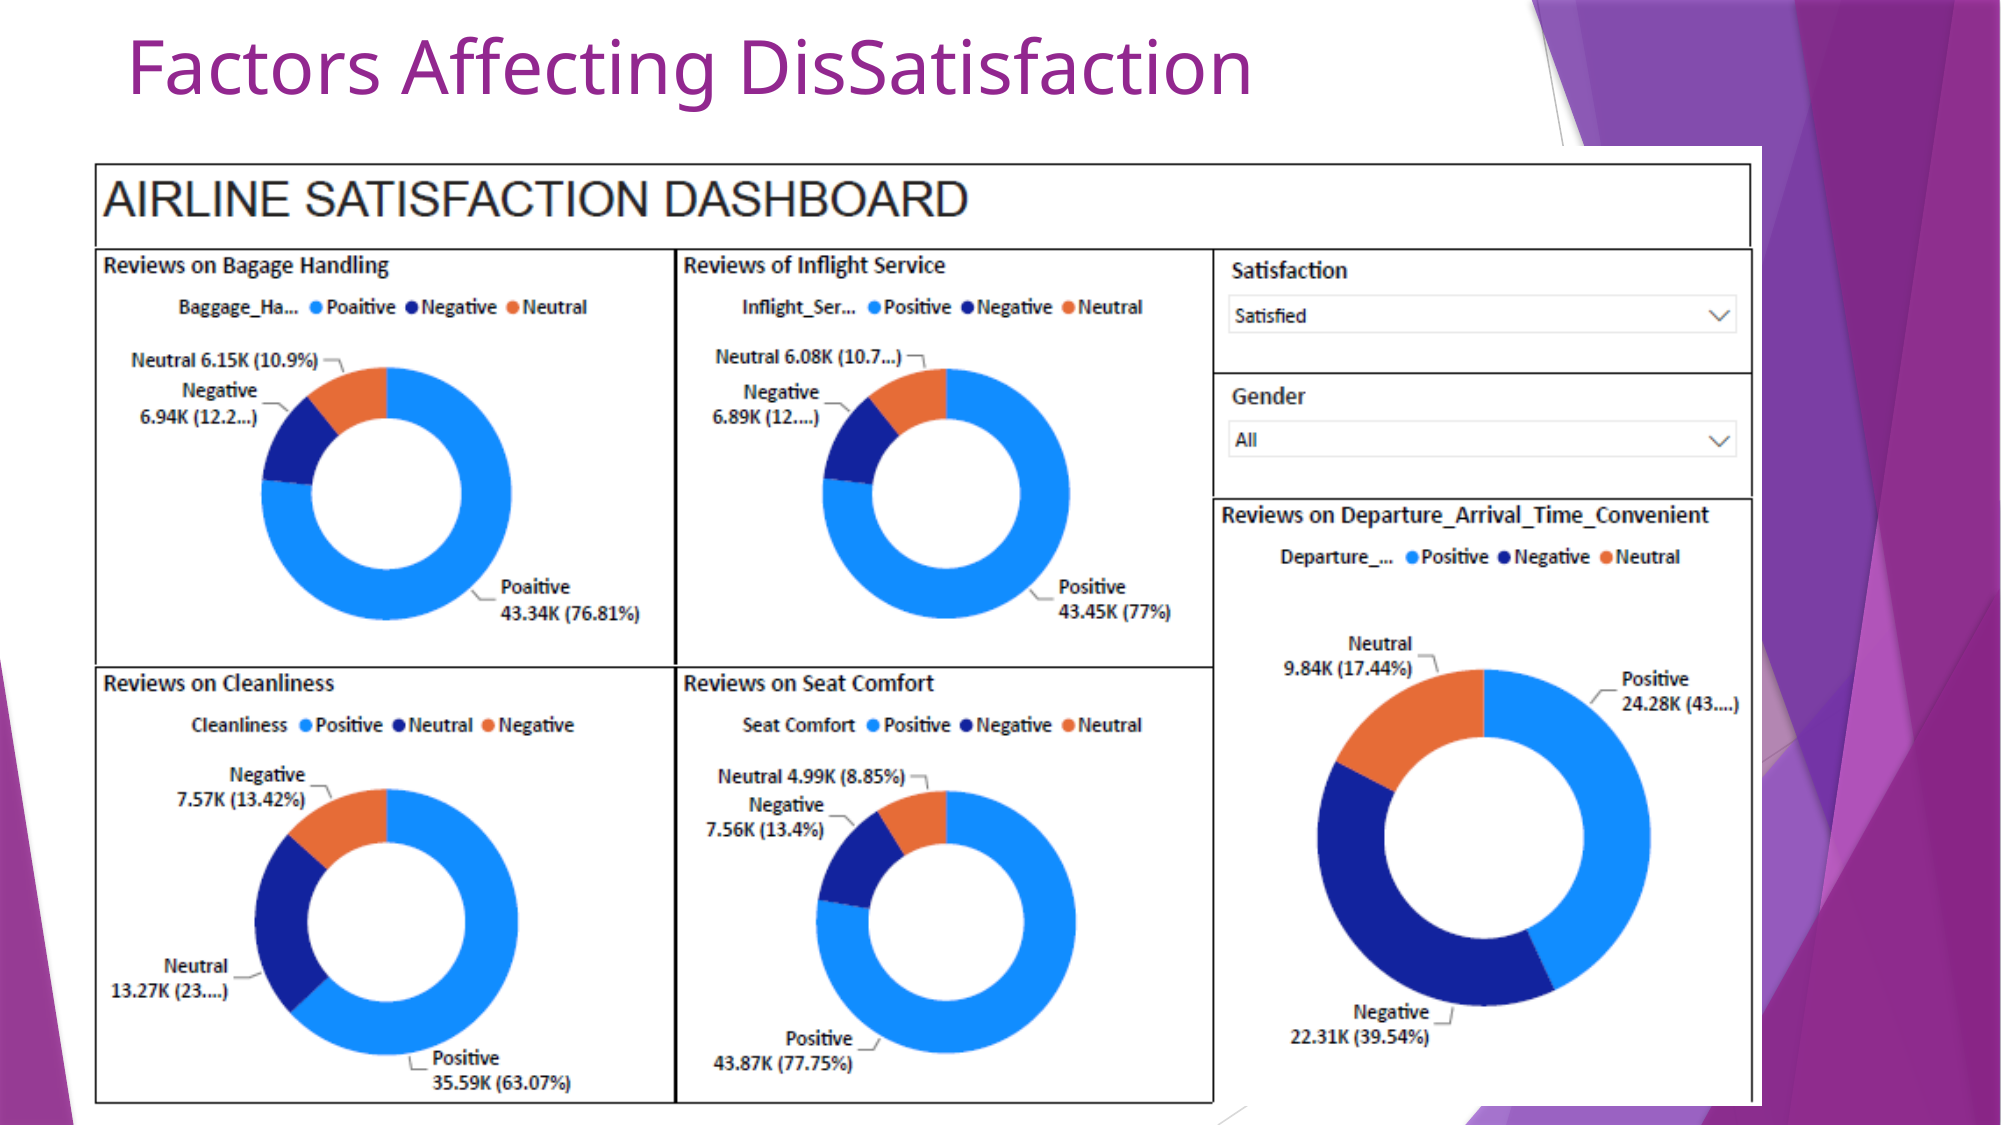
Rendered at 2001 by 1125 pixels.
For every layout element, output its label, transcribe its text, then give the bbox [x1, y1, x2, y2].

title Factors Affecting DisSatisfaction [111, 11, 1522, 145]
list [82, 146, 1762, 1107]
